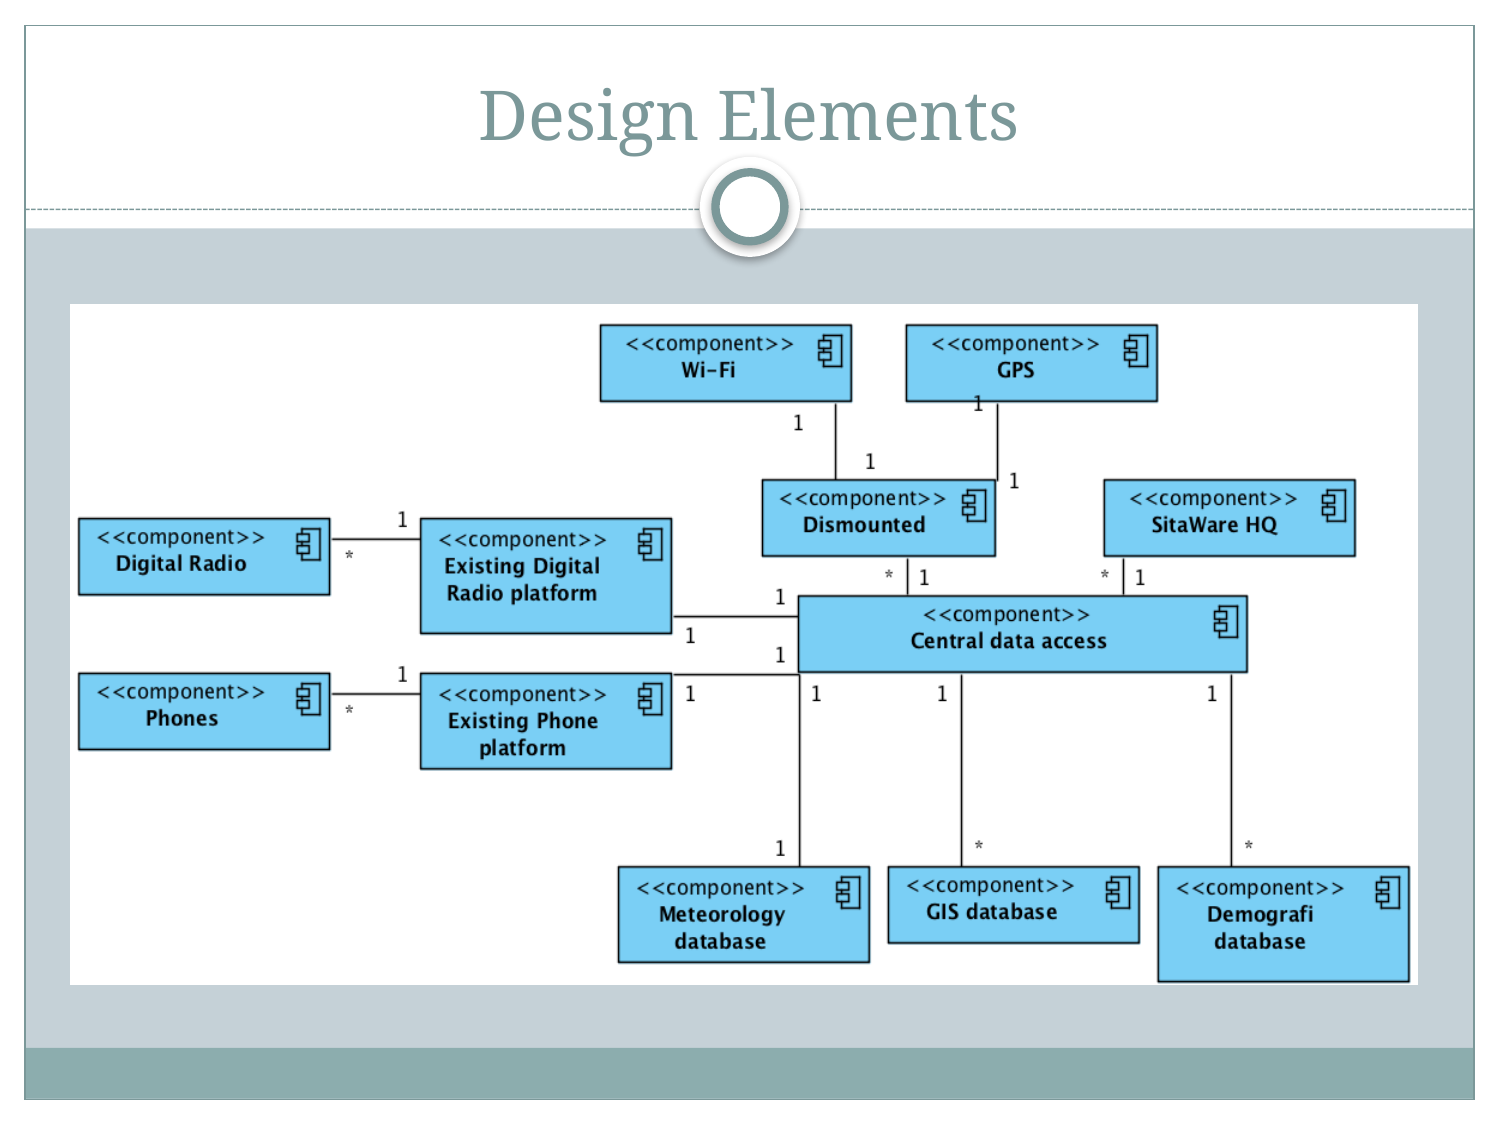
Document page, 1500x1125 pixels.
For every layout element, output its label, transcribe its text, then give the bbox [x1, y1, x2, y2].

title Design Elements [49, 37, 1450, 162]
picture [70, 304, 1419, 985]
